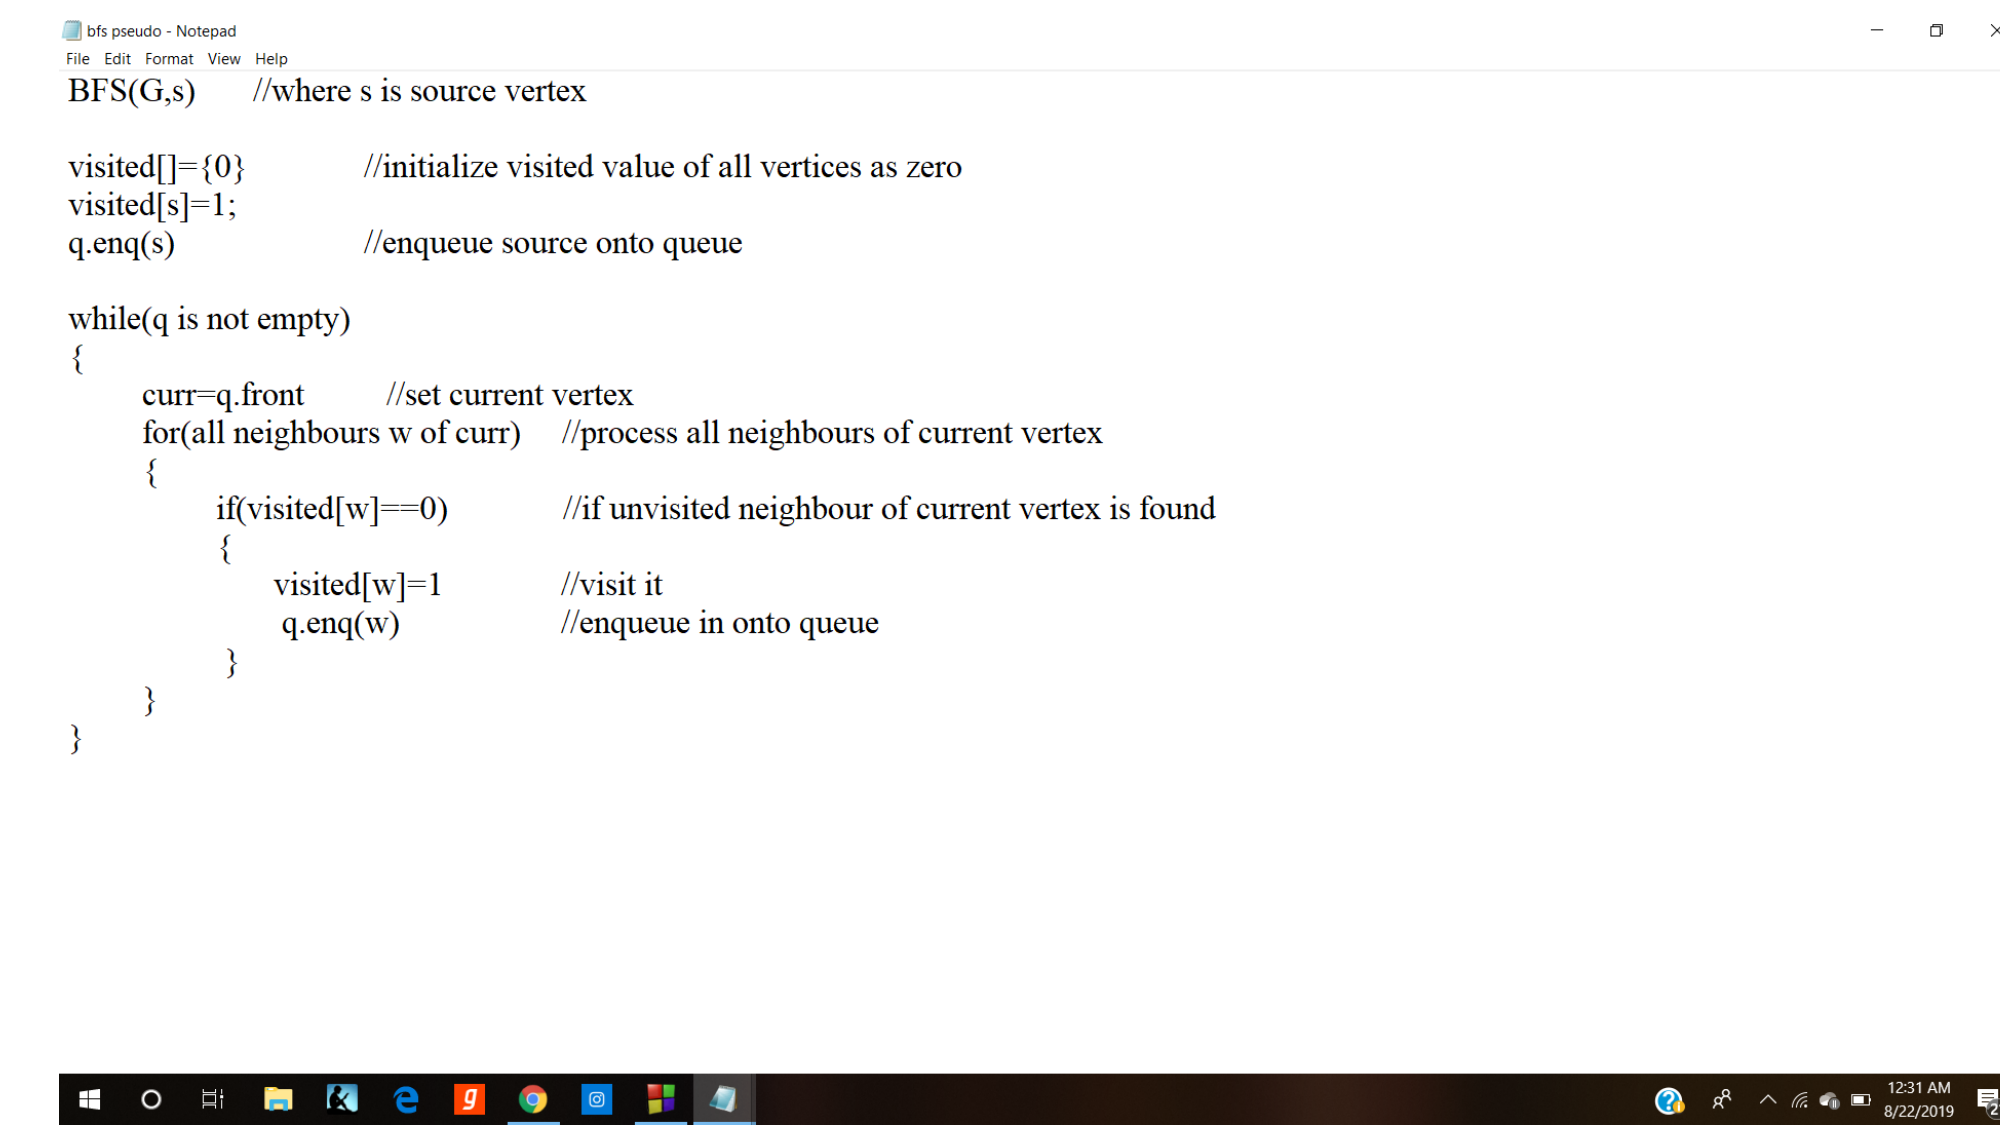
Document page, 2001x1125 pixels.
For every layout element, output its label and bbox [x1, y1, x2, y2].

list [59, 16, 2000, 1125]
